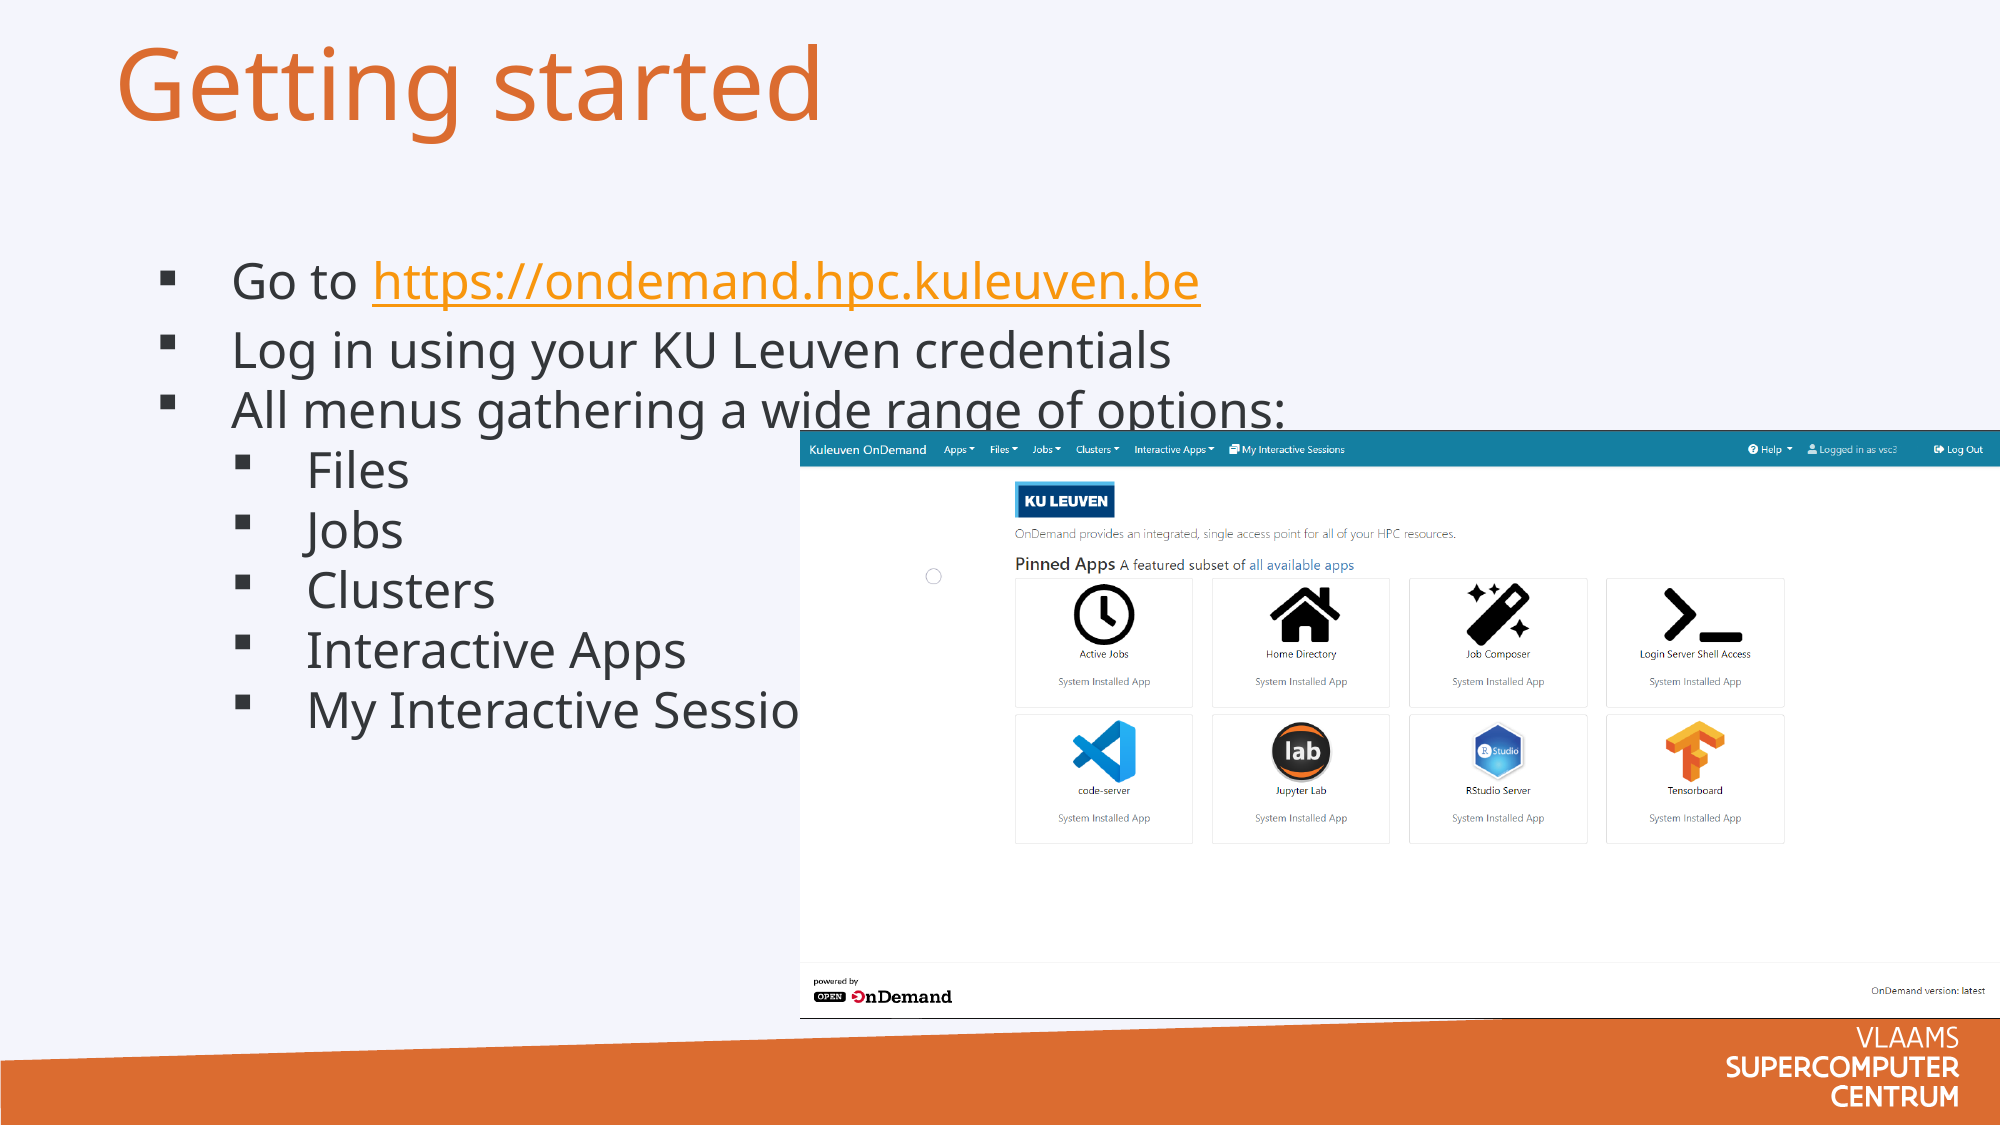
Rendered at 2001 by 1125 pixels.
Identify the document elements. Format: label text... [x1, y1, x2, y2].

text_box Getting started [100, 13, 1898, 148]
text_box Go to https://ondemand.hpc.kuleuven.be Log in using your KU Leuven credentials All menus gathering a wide range of options: Files Jobs Clusters Interactive Apps My Interactive Sessions [141, 242, 1939, 876]
picture [1725, 1021, 1960, 1117]
picture [800, 430, 2000, 1019]
